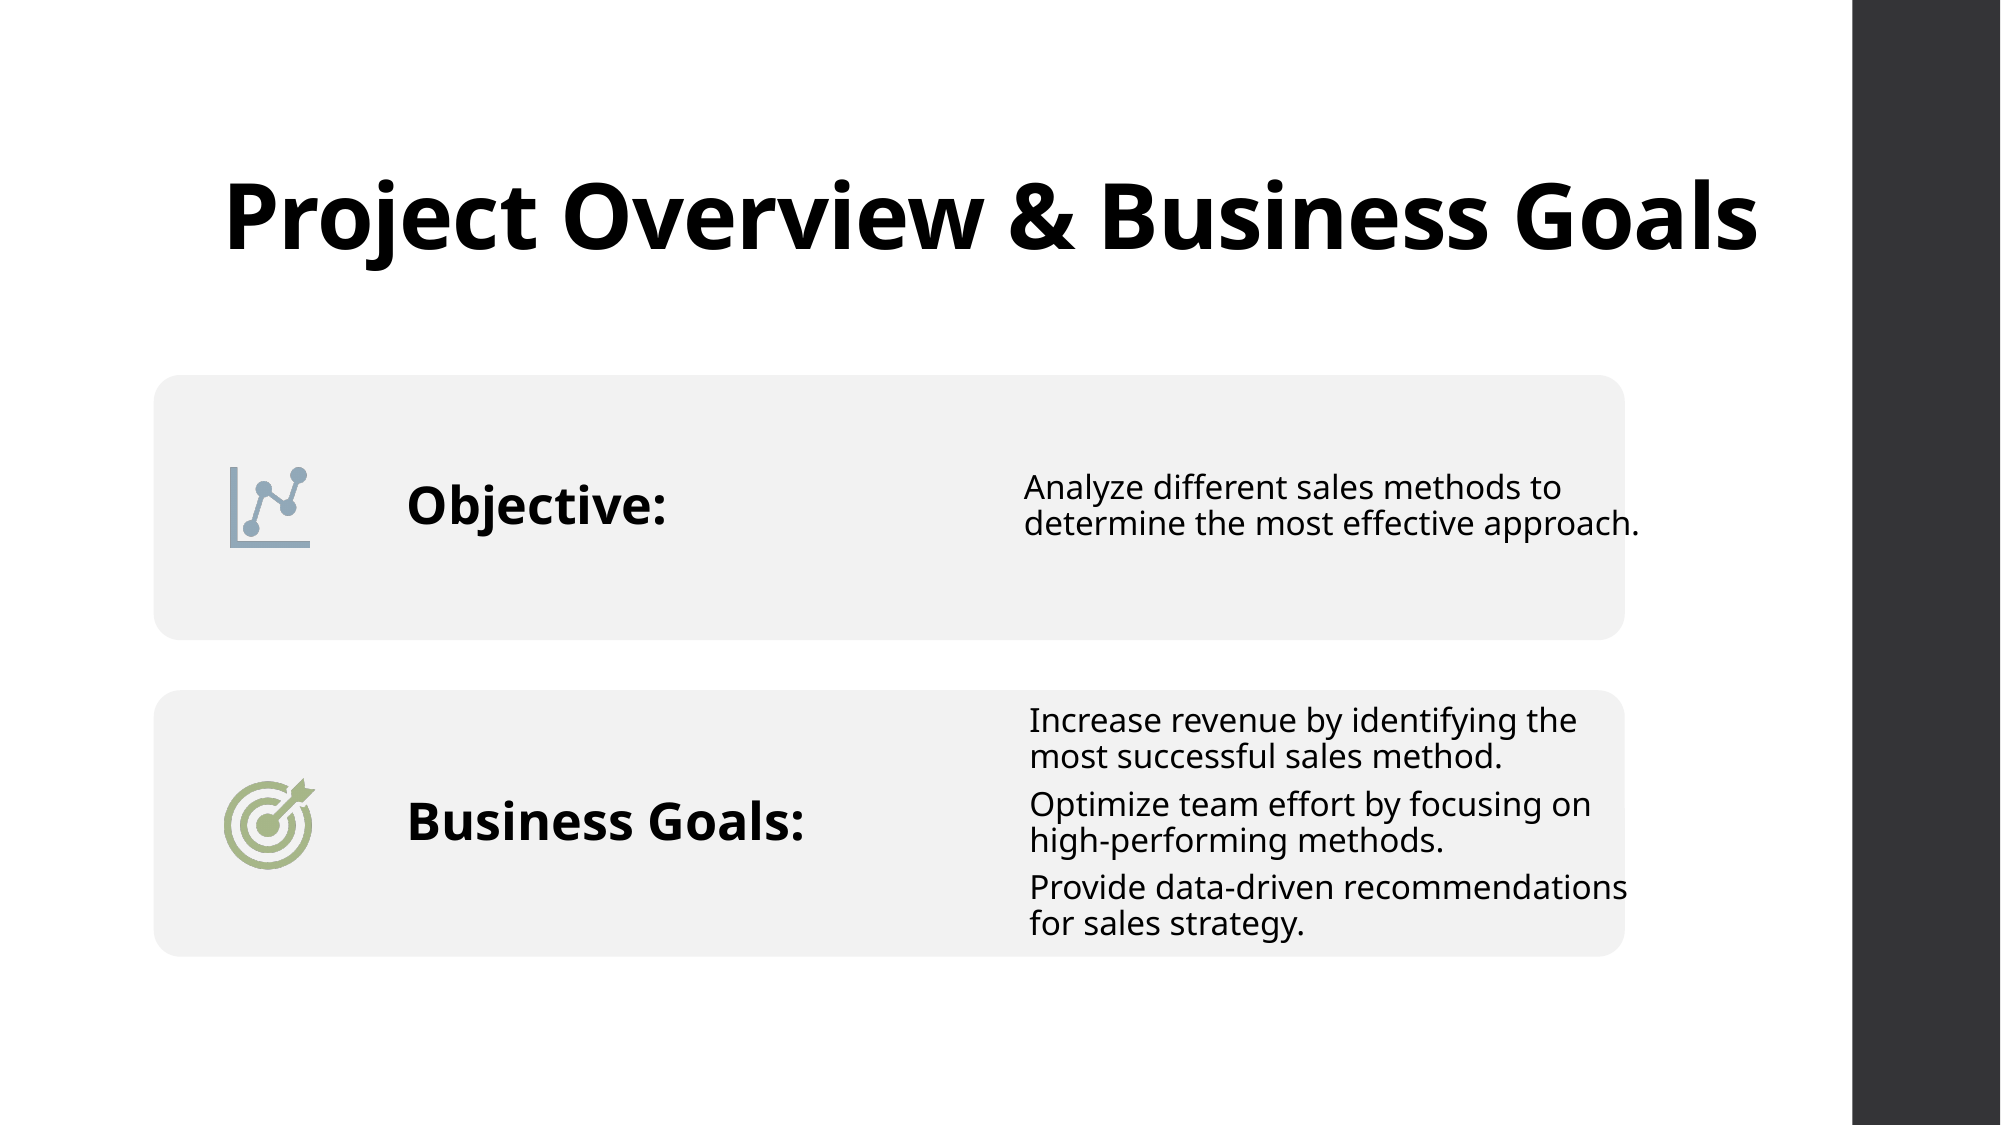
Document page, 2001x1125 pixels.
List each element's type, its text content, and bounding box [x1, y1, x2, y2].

title Project Overview & Business Goals [206, 60, 1797, 278]
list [175, 329, 1648, 1002]
